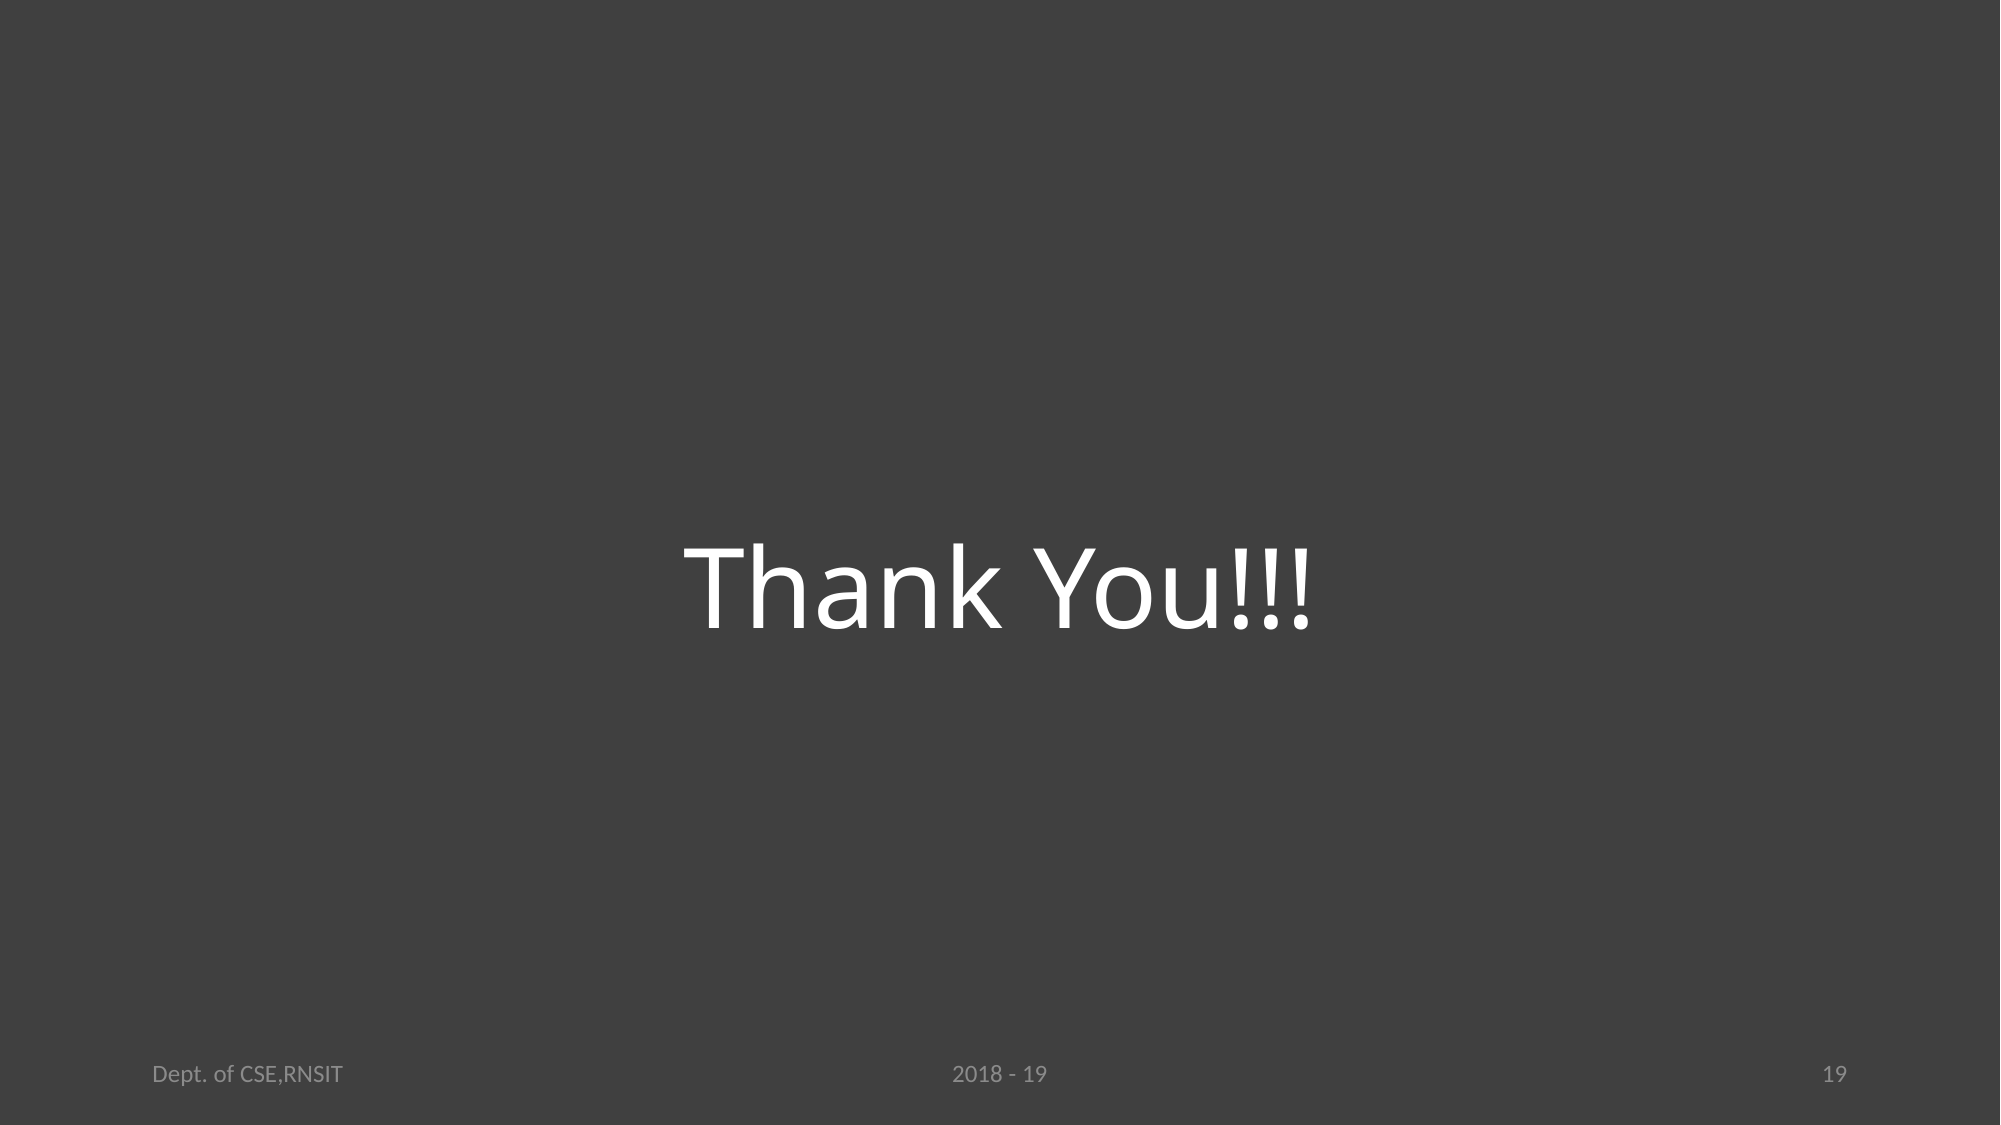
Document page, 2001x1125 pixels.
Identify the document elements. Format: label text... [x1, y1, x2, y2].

list Thank You!!! [324, 128, 1675, 1079]
footer 2018 - 19 [662, 1042, 1338, 1103]
slide_number 19 [1412, 1042, 1863, 1103]
slide_number Dept. of CSE,RNSIT [137, 1042, 588, 1103]
